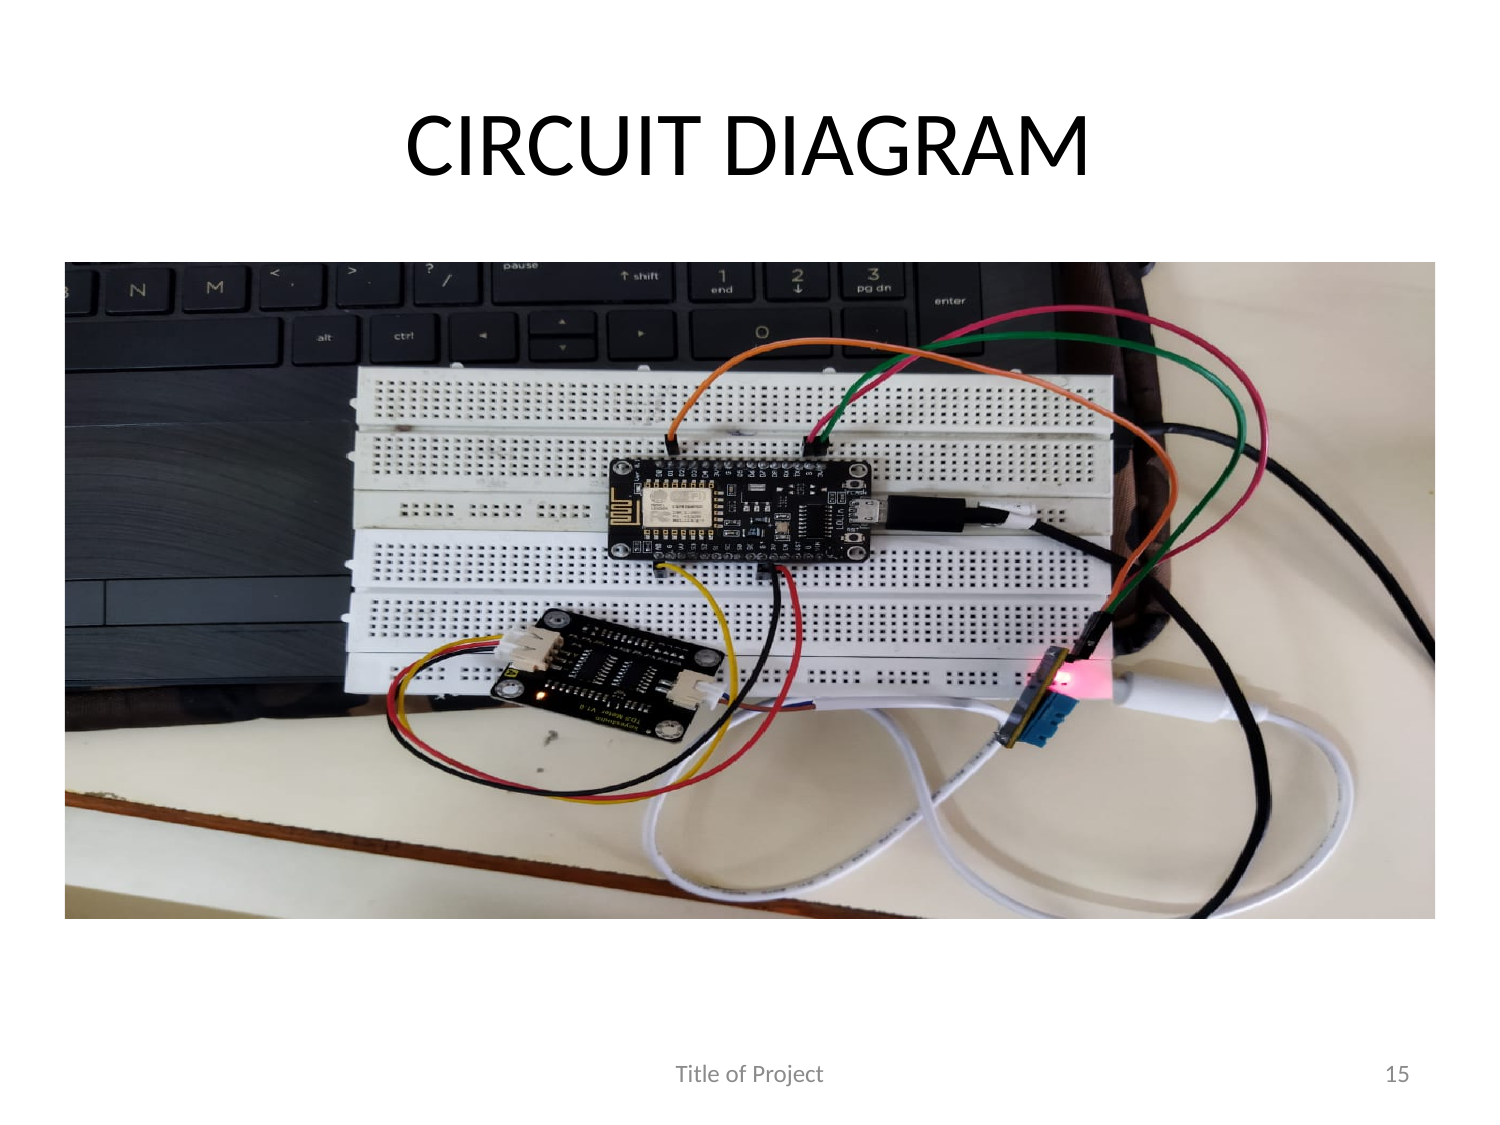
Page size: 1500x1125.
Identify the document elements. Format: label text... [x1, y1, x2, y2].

slide_number 15 [1074, 1042, 1425, 1103]
footer Title of Project [512, 1042, 988, 1103]
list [64, 262, 1436, 919]
title CIRCUIT DIAGRAM [75, 45, 1425, 233]
